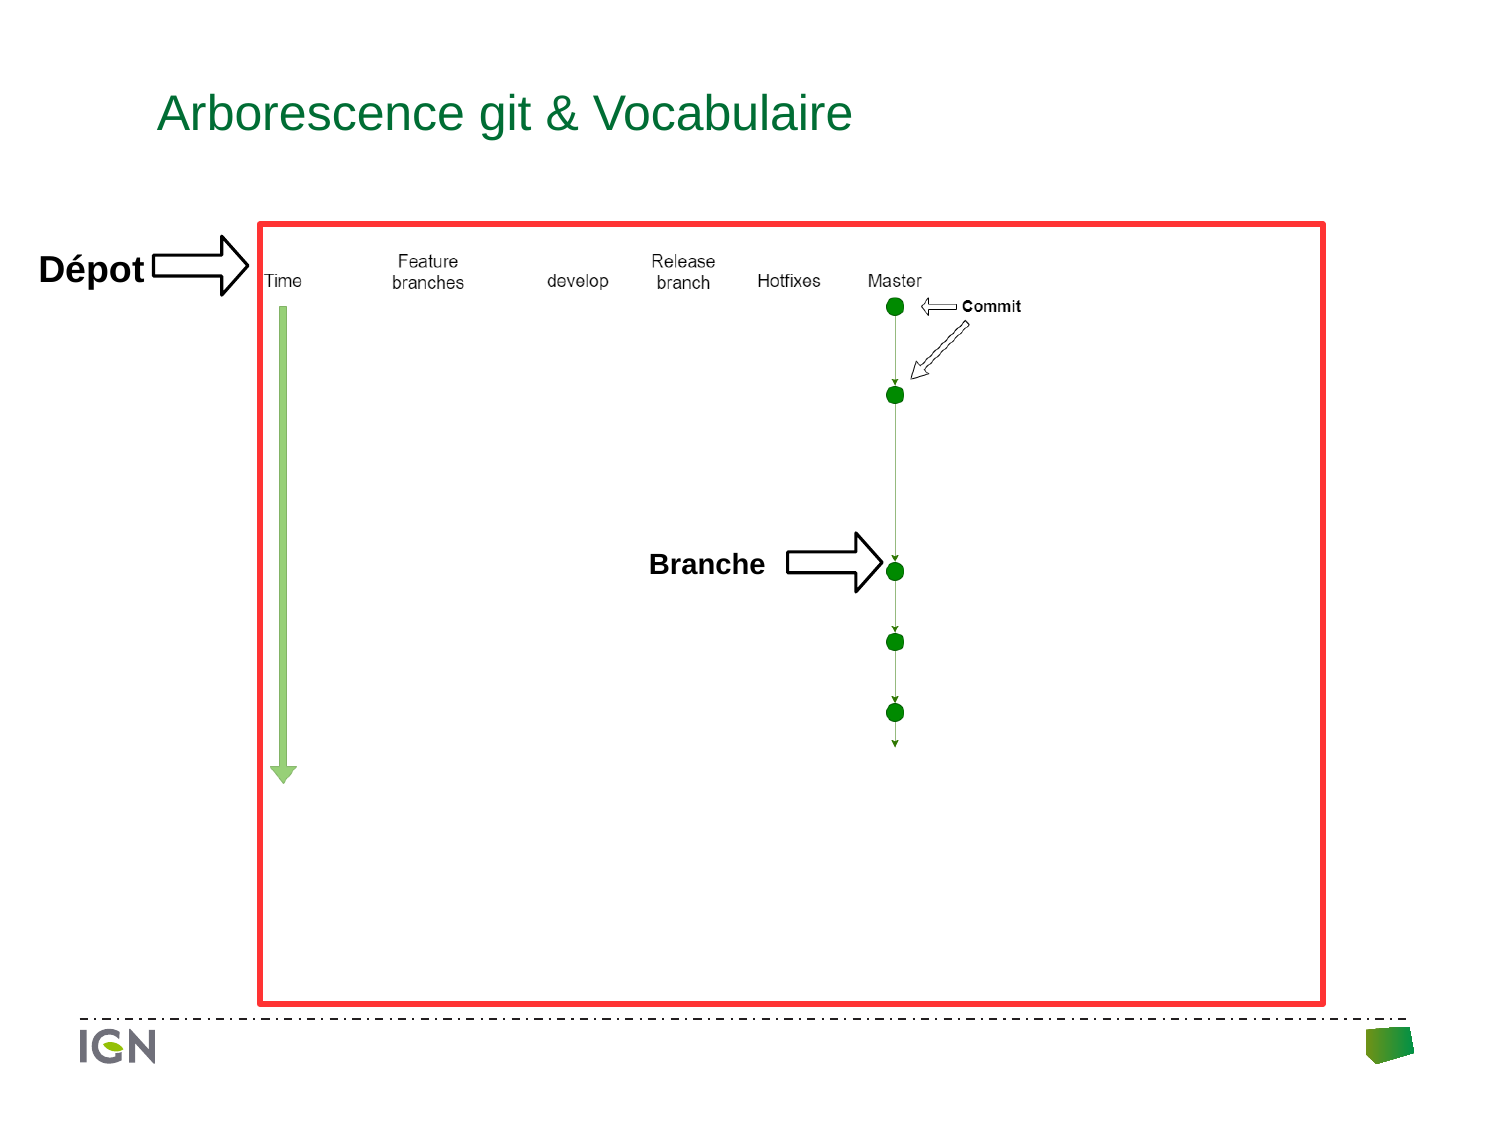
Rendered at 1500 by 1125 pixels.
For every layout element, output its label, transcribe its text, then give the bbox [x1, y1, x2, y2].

text_box Arborescence git & Vocabulaire [142, 81, 1340, 141]
picture [189, 200, 1021, 792]
text_box Dépot [23, 237, 166, 296]
text_box [259, 224, 1323, 1004]
text_box [153, 255, 184, 277]
